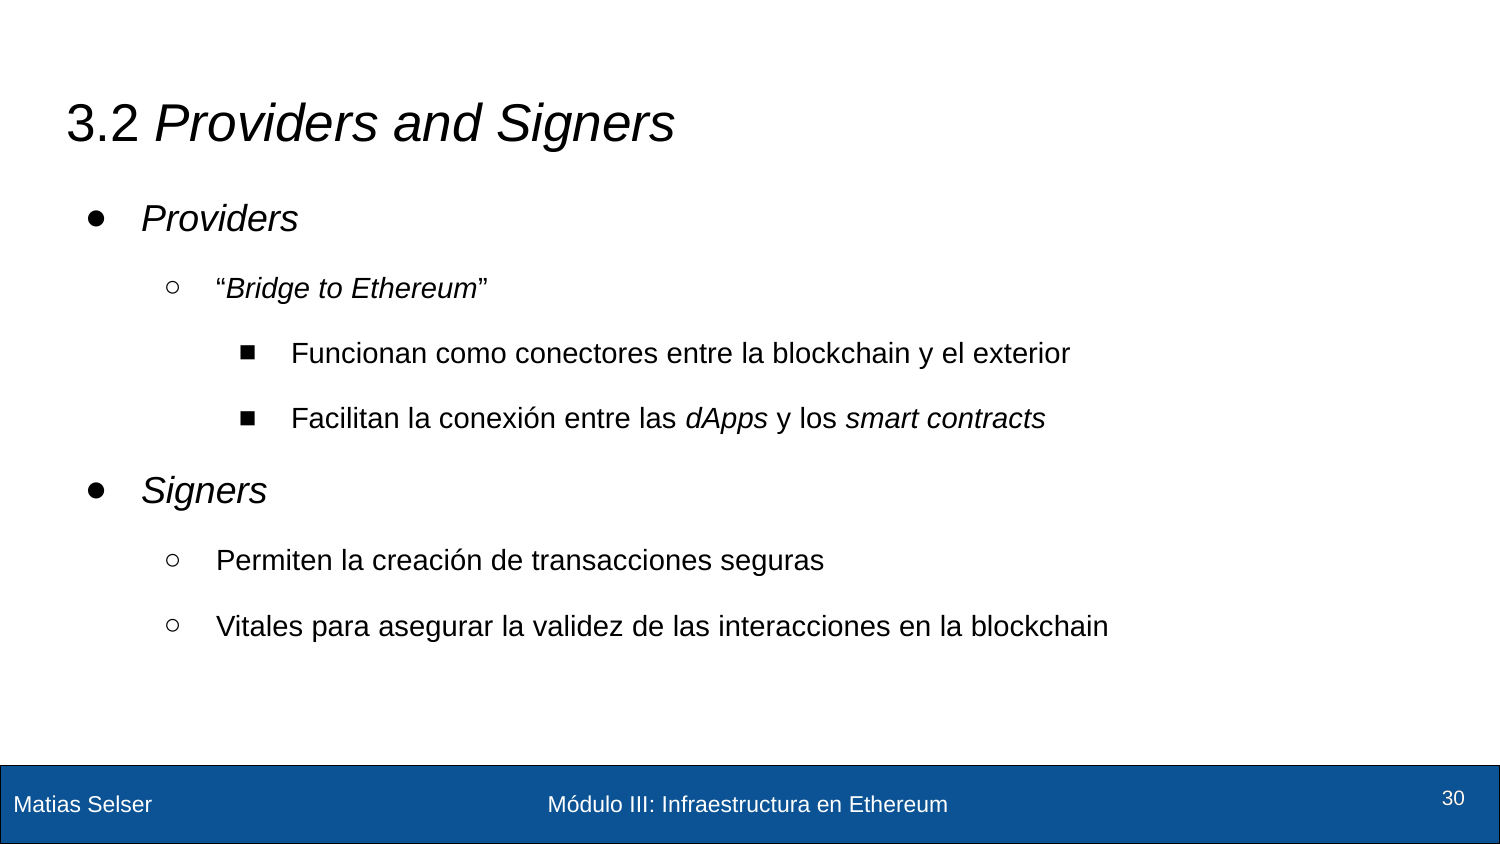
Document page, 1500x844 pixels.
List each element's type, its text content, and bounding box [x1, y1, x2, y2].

title Módulo III: Infraestructura en Ethereum [0, 764, 1499, 843]
title 3.2 Providers and Signers [51, 72, 1449, 167]
list Providers “Bridge to Ethereum” Funcionan como conectores entre la blockchain y el exterior Facilitan la conexión entre las dApps y los smart contracts Signers Permiten la creación de transacciones seguras Vitales para asegurar la validez de las interacciones en la blockchain [51, 171, 1480, 764]
